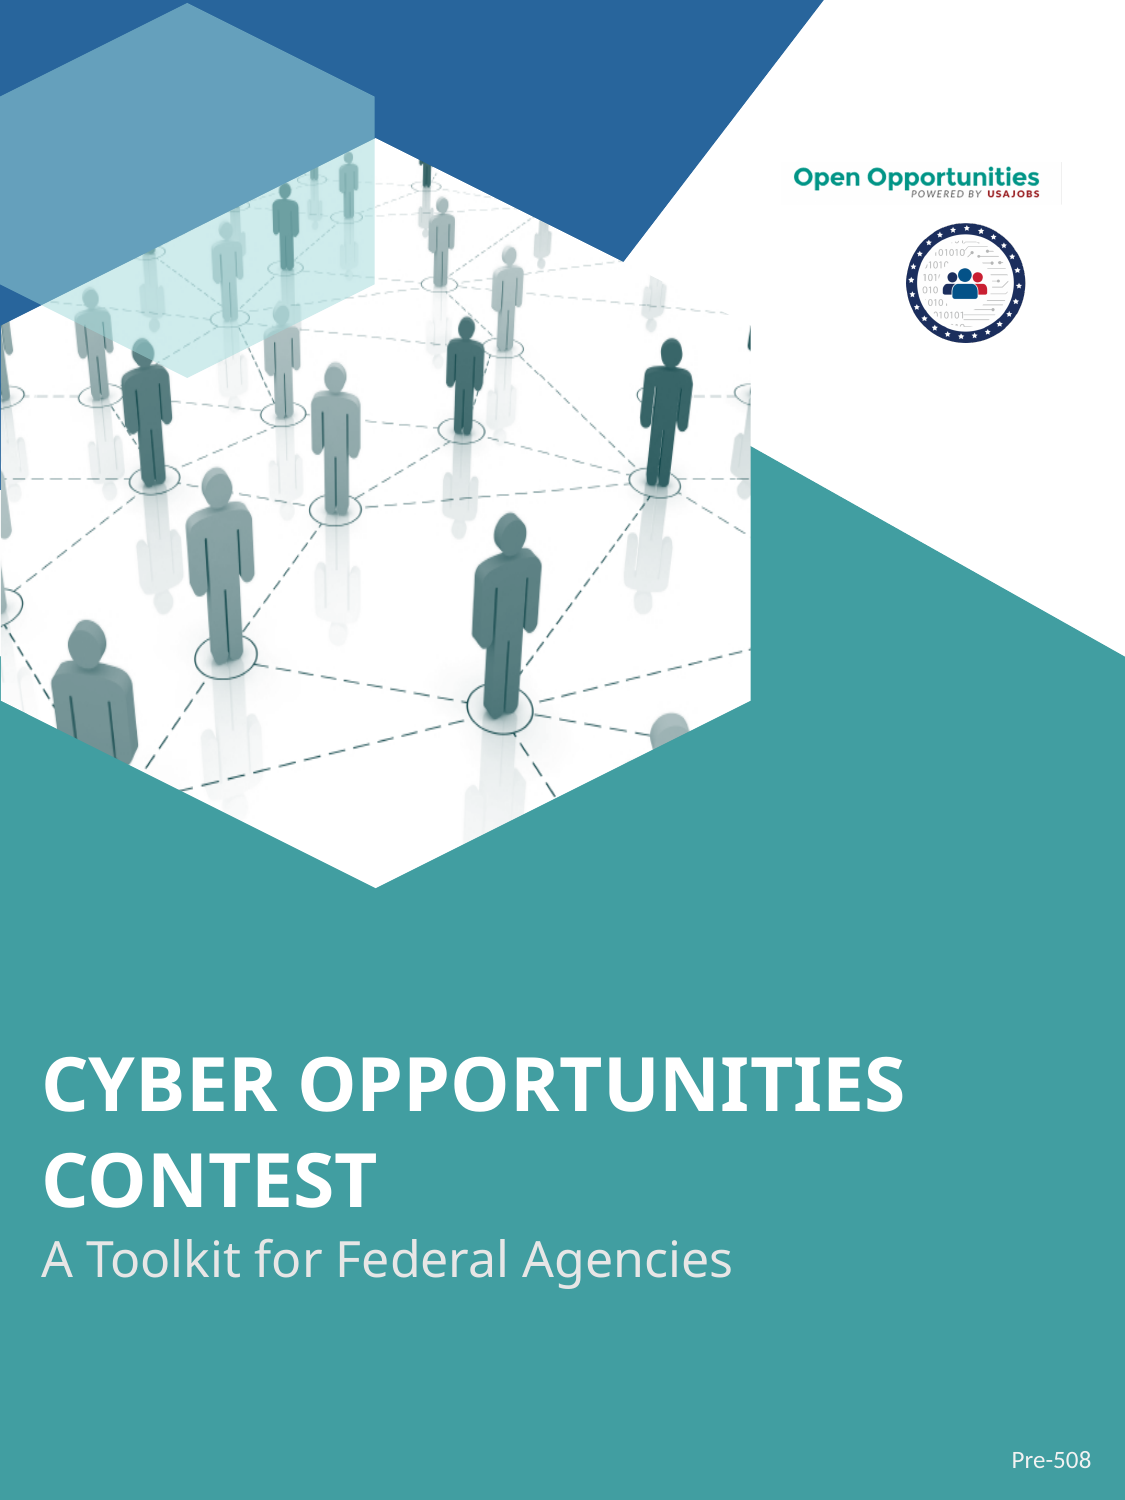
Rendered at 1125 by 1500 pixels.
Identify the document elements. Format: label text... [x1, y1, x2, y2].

title cyber Opportunities contest A Toolkit for Federal Agencies [26, 1013, 1048, 1304]
text_box Pre-508 [996, 1435, 1107, 1481]
picture [728, 138, 1104, 343]
